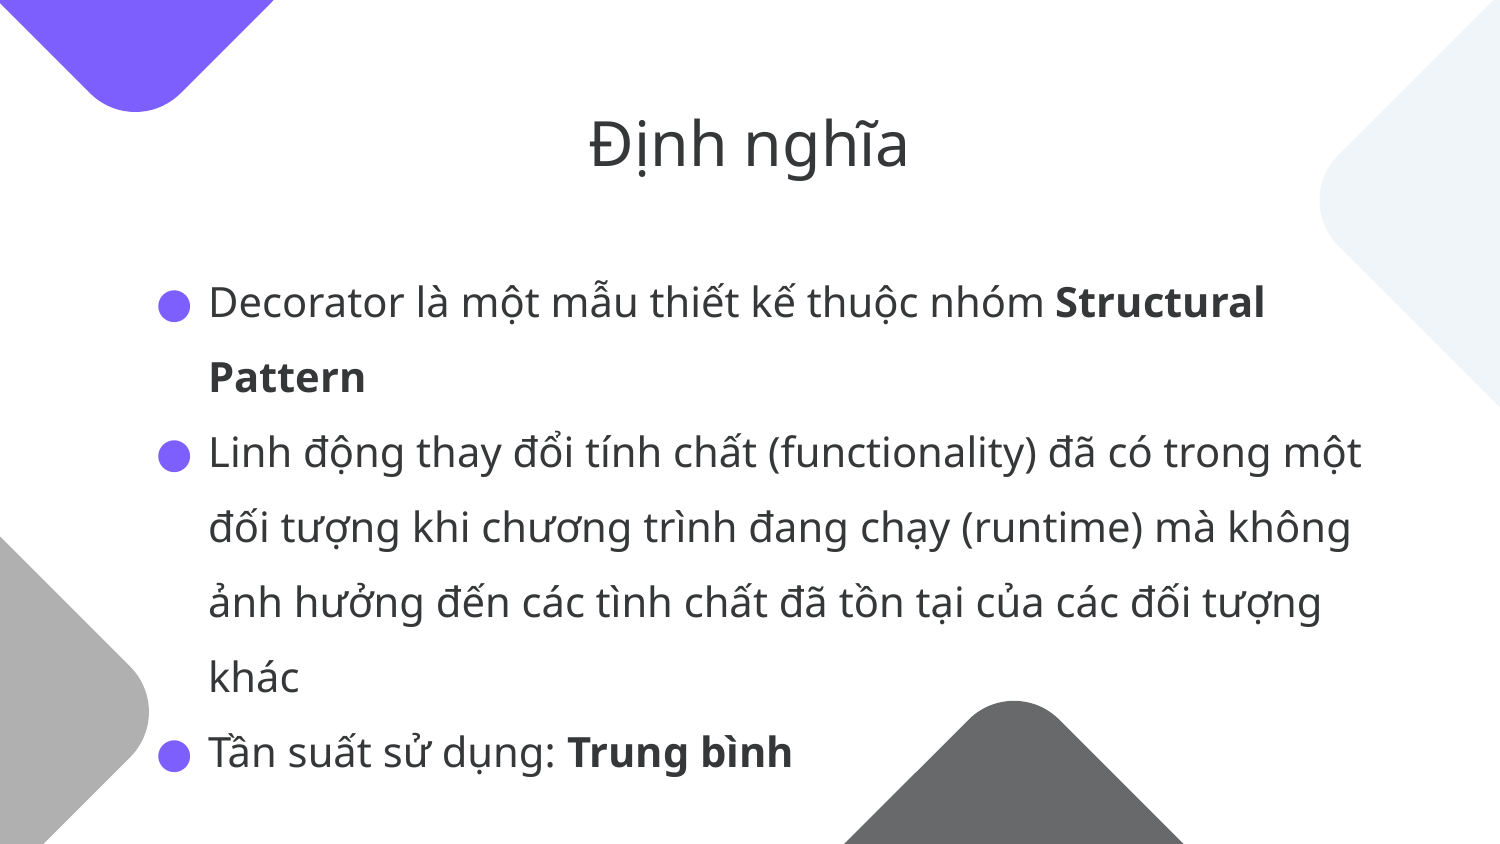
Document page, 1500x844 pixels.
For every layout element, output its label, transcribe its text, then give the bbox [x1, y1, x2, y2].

subtitle Decorator là một mẫu thiết kế thuộc nhóm Structural Pattern Linh động thay đổi tính chất (functionality) đã có trong một đối tượng khi chương trình đang chạy (runtime) mà không ảnh hưởng đến các tình chất đã tồn tại của các đối tượng khác Tần suất sử dụng: Trung bình [118, 236, 1382, 709]
title Định nghĩa [118, 88, 1382, 192]
